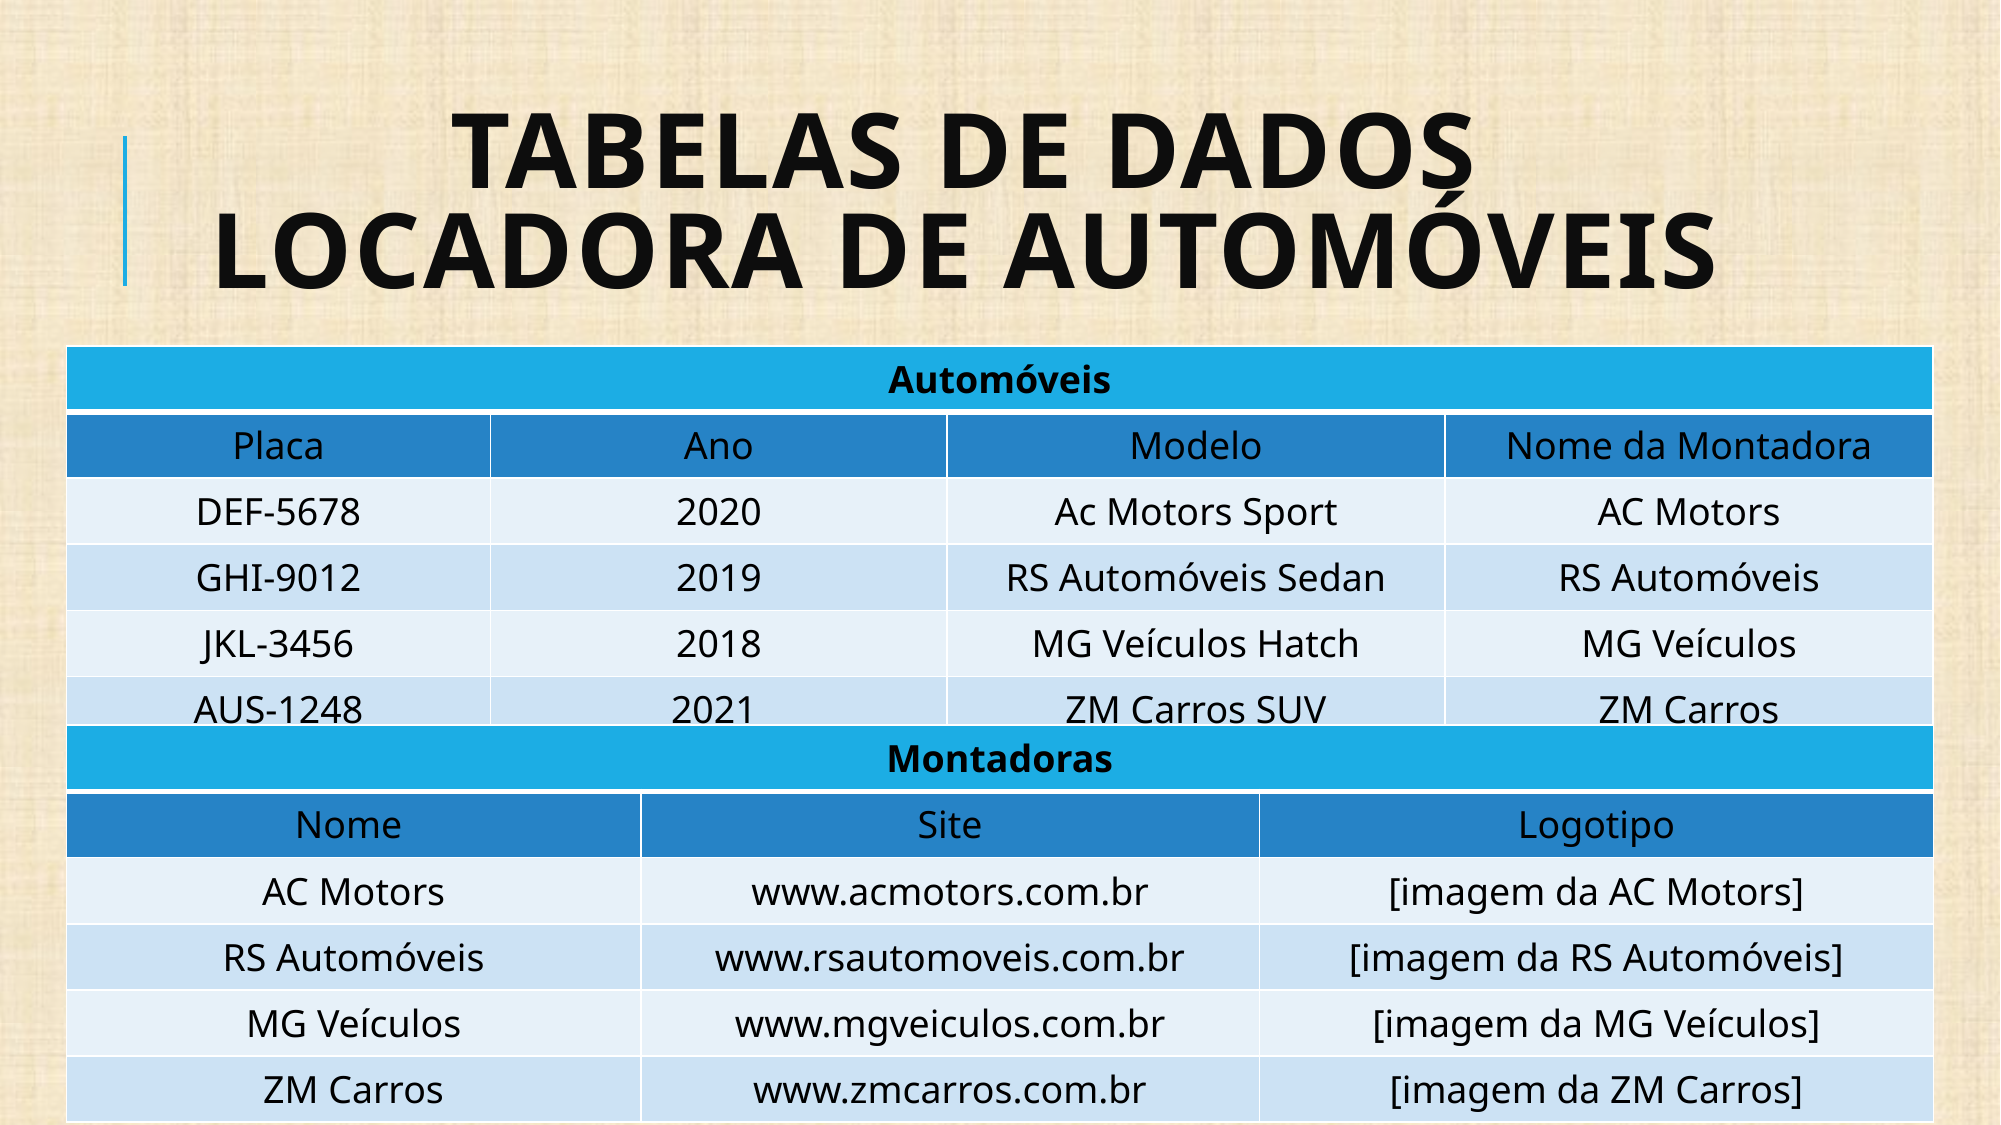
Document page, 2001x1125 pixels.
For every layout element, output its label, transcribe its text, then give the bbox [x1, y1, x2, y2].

table_cell MG Veículos [1446, 611, 1932, 676]
table_header Automóveis [67, 347, 1932, 409]
table_header Montadoras [67, 726, 1933, 789]
table_cell AUS-1248 [67, 677, 490, 724]
table_cell MG Veículos [67, 991, 640, 1055]
table_cell Modelo [948, 415, 1444, 477]
table_cell 2019 [491, 545, 946, 610]
table_cell DEF-5678 [67, 479, 490, 543]
table_cell Placa [67, 415, 490, 477]
table_cell 2021 [491, 677, 946, 724]
table_cell RS Automóveis [67, 925, 640, 989]
table_cell www.mgveiculos.com.br [642, 991, 1259, 1055]
table_cell AC Motors [67, 858, 640, 923]
table_cell [imagem da ZM Carros] [1260, 1057, 1933, 1121]
table_cell [imagem da MG Veículos] [1260, 991, 1933, 1055]
table_cell AC Motors [1446, 479, 1932, 543]
table_cell www.zmcarros.com.br [642, 1057, 1259, 1121]
table_cell 2020 [491, 479, 946, 543]
table_cell RS Automóveis [1446, 545, 1932, 610]
table_cell Ac Motors Sport [948, 479, 1444, 543]
table_cell ZM Carros SUV [948, 677, 1444, 724]
table_cell 2018 [491, 611, 946, 676]
table_cell [imagem da RS Automóveis] [1260, 925, 1933, 989]
table_cell ZM Carros [1446, 677, 1932, 724]
table_cell GHI-9012 [67, 545, 490, 610]
table_cell MG Veículos Hatch [948, 611, 1444, 676]
table_cell Ano [491, 415, 946, 477]
table_cell RS Automóveis Sedan [948, 545, 1444, 610]
table_cell Nome [67, 794, 640, 857]
table_cell Site [642, 794, 1259, 857]
table_cell [imagem da AC Motors] [1260, 858, 1933, 923]
table_cell www.acmotors.com.br [642, 858, 1259, 923]
table_cell www.rsautomoveis.com.br [642, 925, 1259, 989]
table_cell Logotipo [1260, 794, 1933, 857]
title Tabelas de dados Locadora de Automóveis [168, 85, 1763, 332]
table_cell Nome da Montadora [1446, 415, 1932, 477]
table_cell ZM Carros [67, 1057, 640, 1121]
table_cell JKL-3456 [67, 611, 490, 676]
